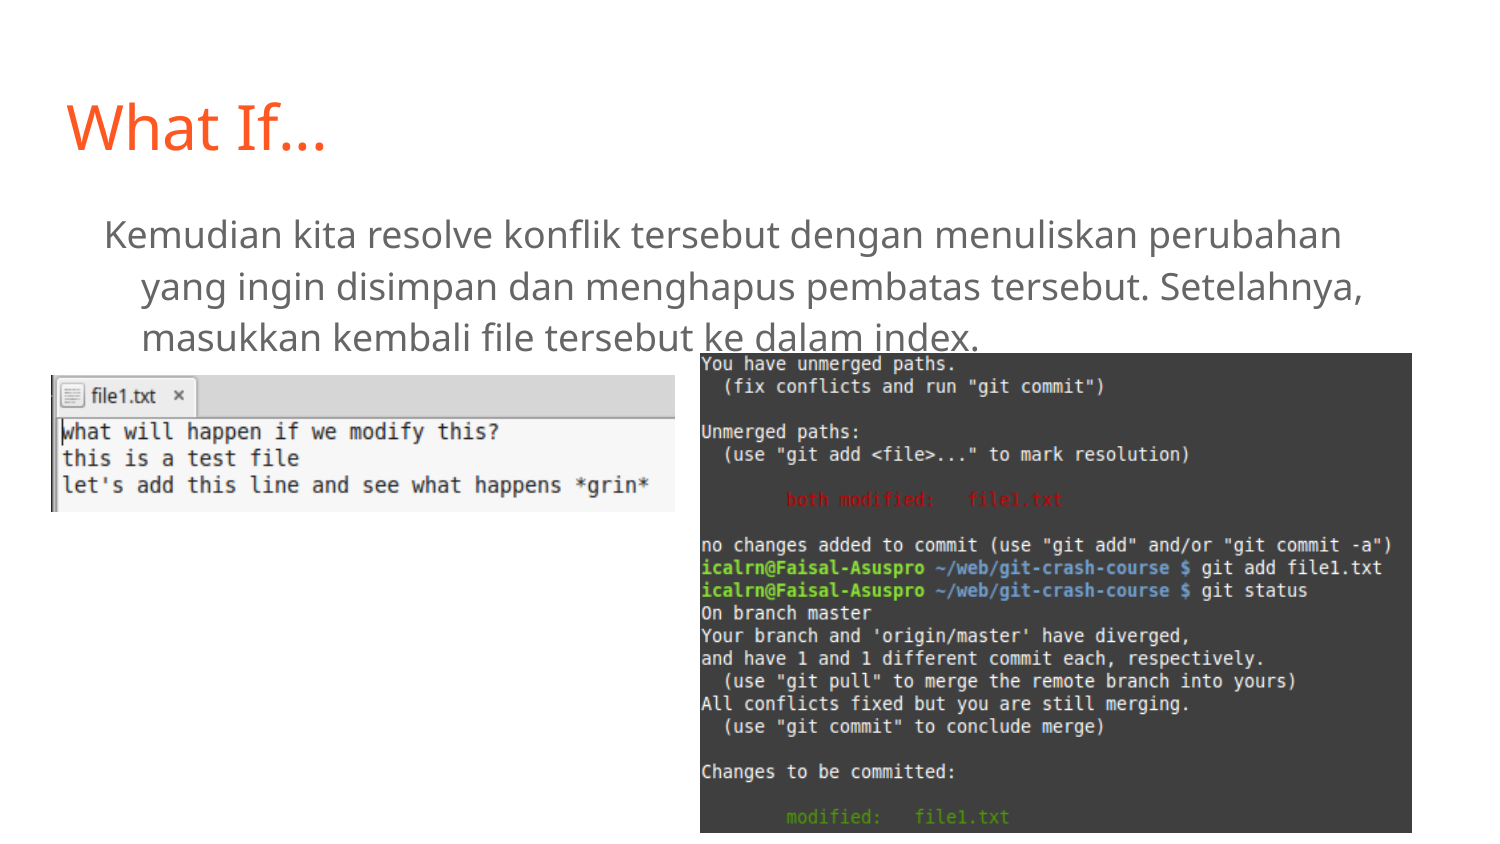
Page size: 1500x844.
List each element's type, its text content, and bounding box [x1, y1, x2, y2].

picture [700, 353, 1412, 833]
picture [50, 375, 675, 512]
list Kemudian kita resolve konflik tersebut dengan menuliskan perubahan yang ingin disimpan dan menghapus pembatas tersebut. Setelahnya, masukkan kembali file tersebut ke dalam index. [51, 189, 1449, 750]
title What If... [51, 72, 1449, 167]
